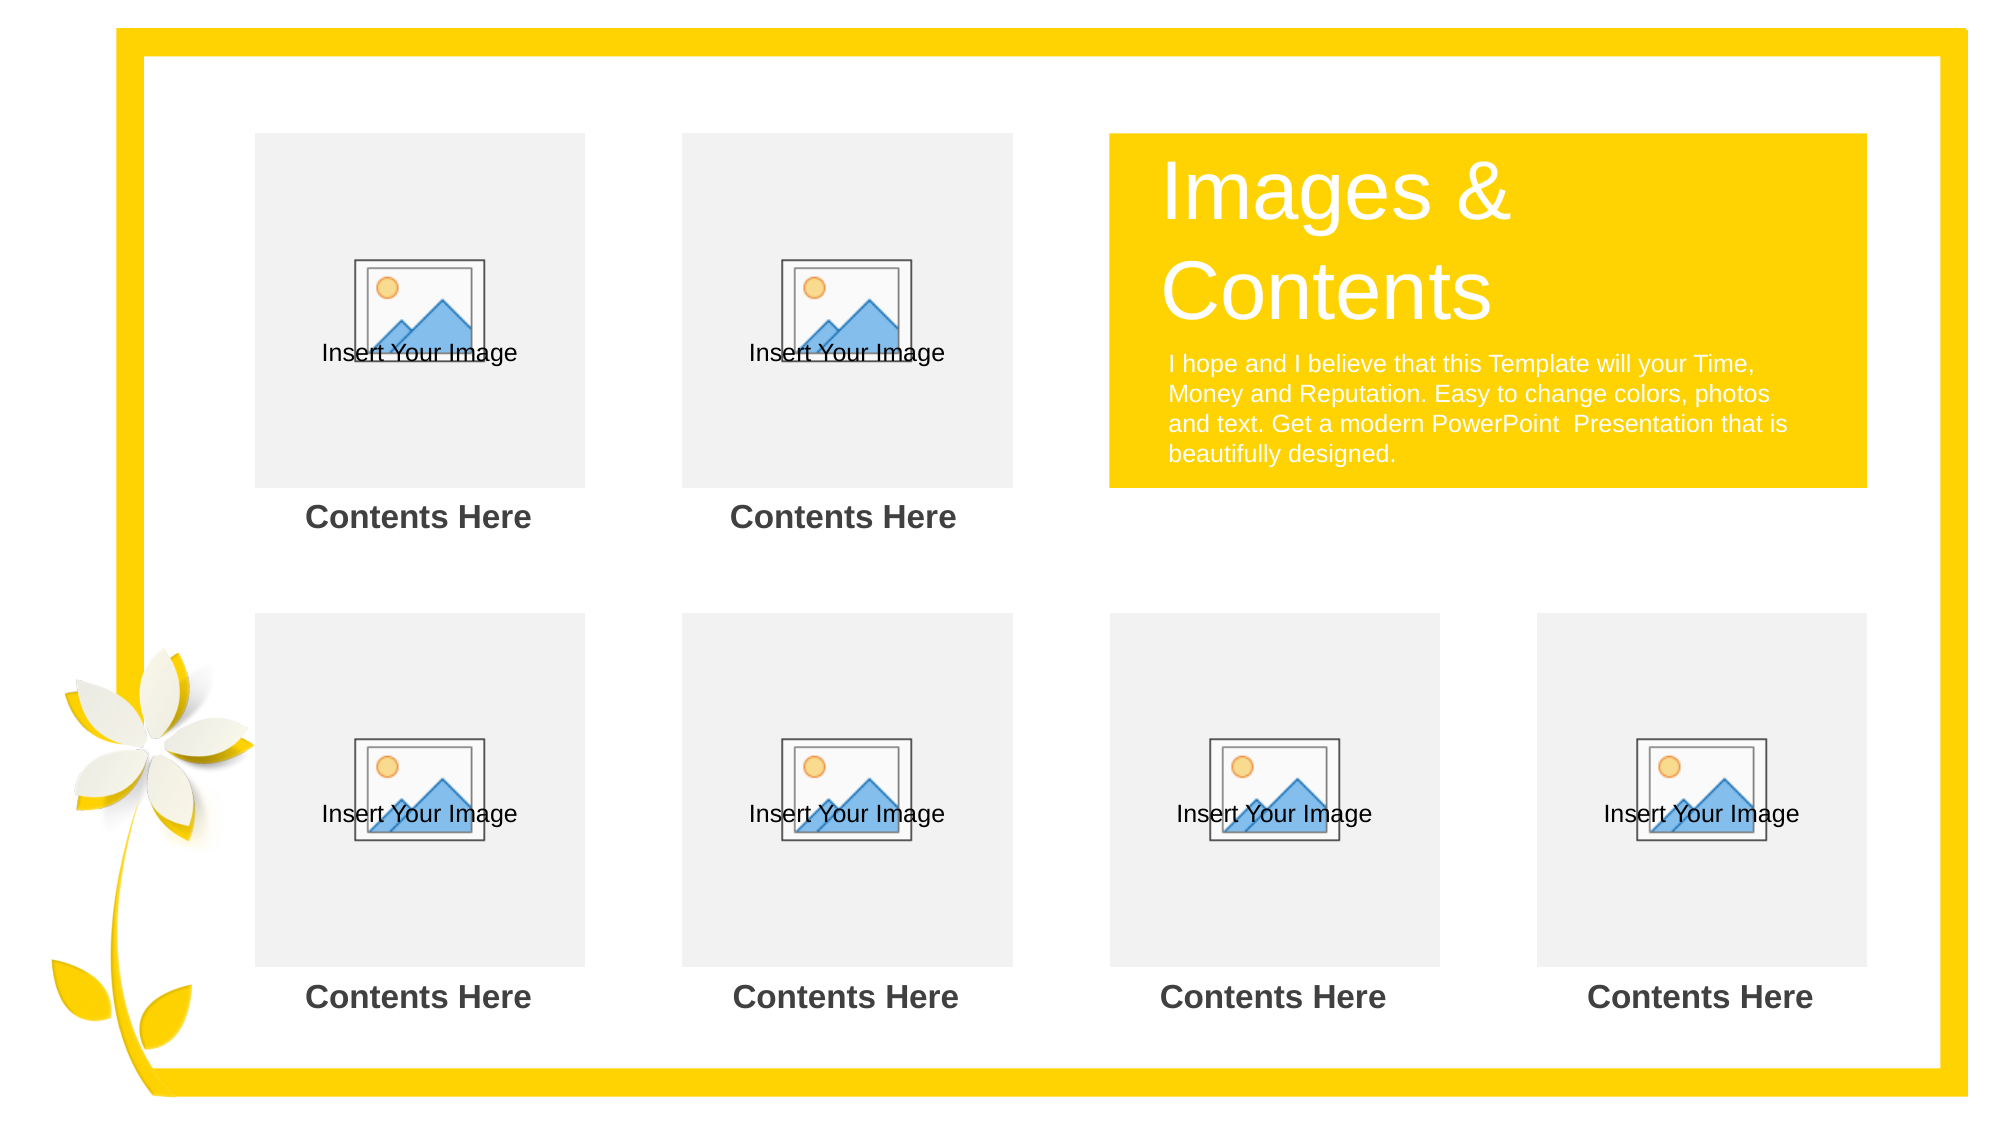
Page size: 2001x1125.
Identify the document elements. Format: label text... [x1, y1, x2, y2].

text_box Contents Here [267, 488, 573, 543]
picture [41, 612, 586, 1106]
text_box Contents Here [267, 968, 573, 1023]
text_box Contents Here [1122, 968, 1427, 1023]
picture [682, 612, 1013, 968]
picture [1109, 612, 1440, 968]
picture [254, 133, 586, 488]
picture [1536, 612, 1868, 968]
text_box Contents Here [1549, 968, 1855, 1023]
text_box Contents Here [695, 968, 1000, 1023]
text_box Contents Here [692, 488, 997, 543]
text_box Images & Contents [1145, 128, 1584, 344]
picture [682, 133, 1013, 488]
text_box I hope and I believe that this Template will your Time, Money and Reputation. Easy to change colors, photos and text. Get a modern PowerPoint Presentation that is beautifully designed. [1132, 340, 1836, 475]
